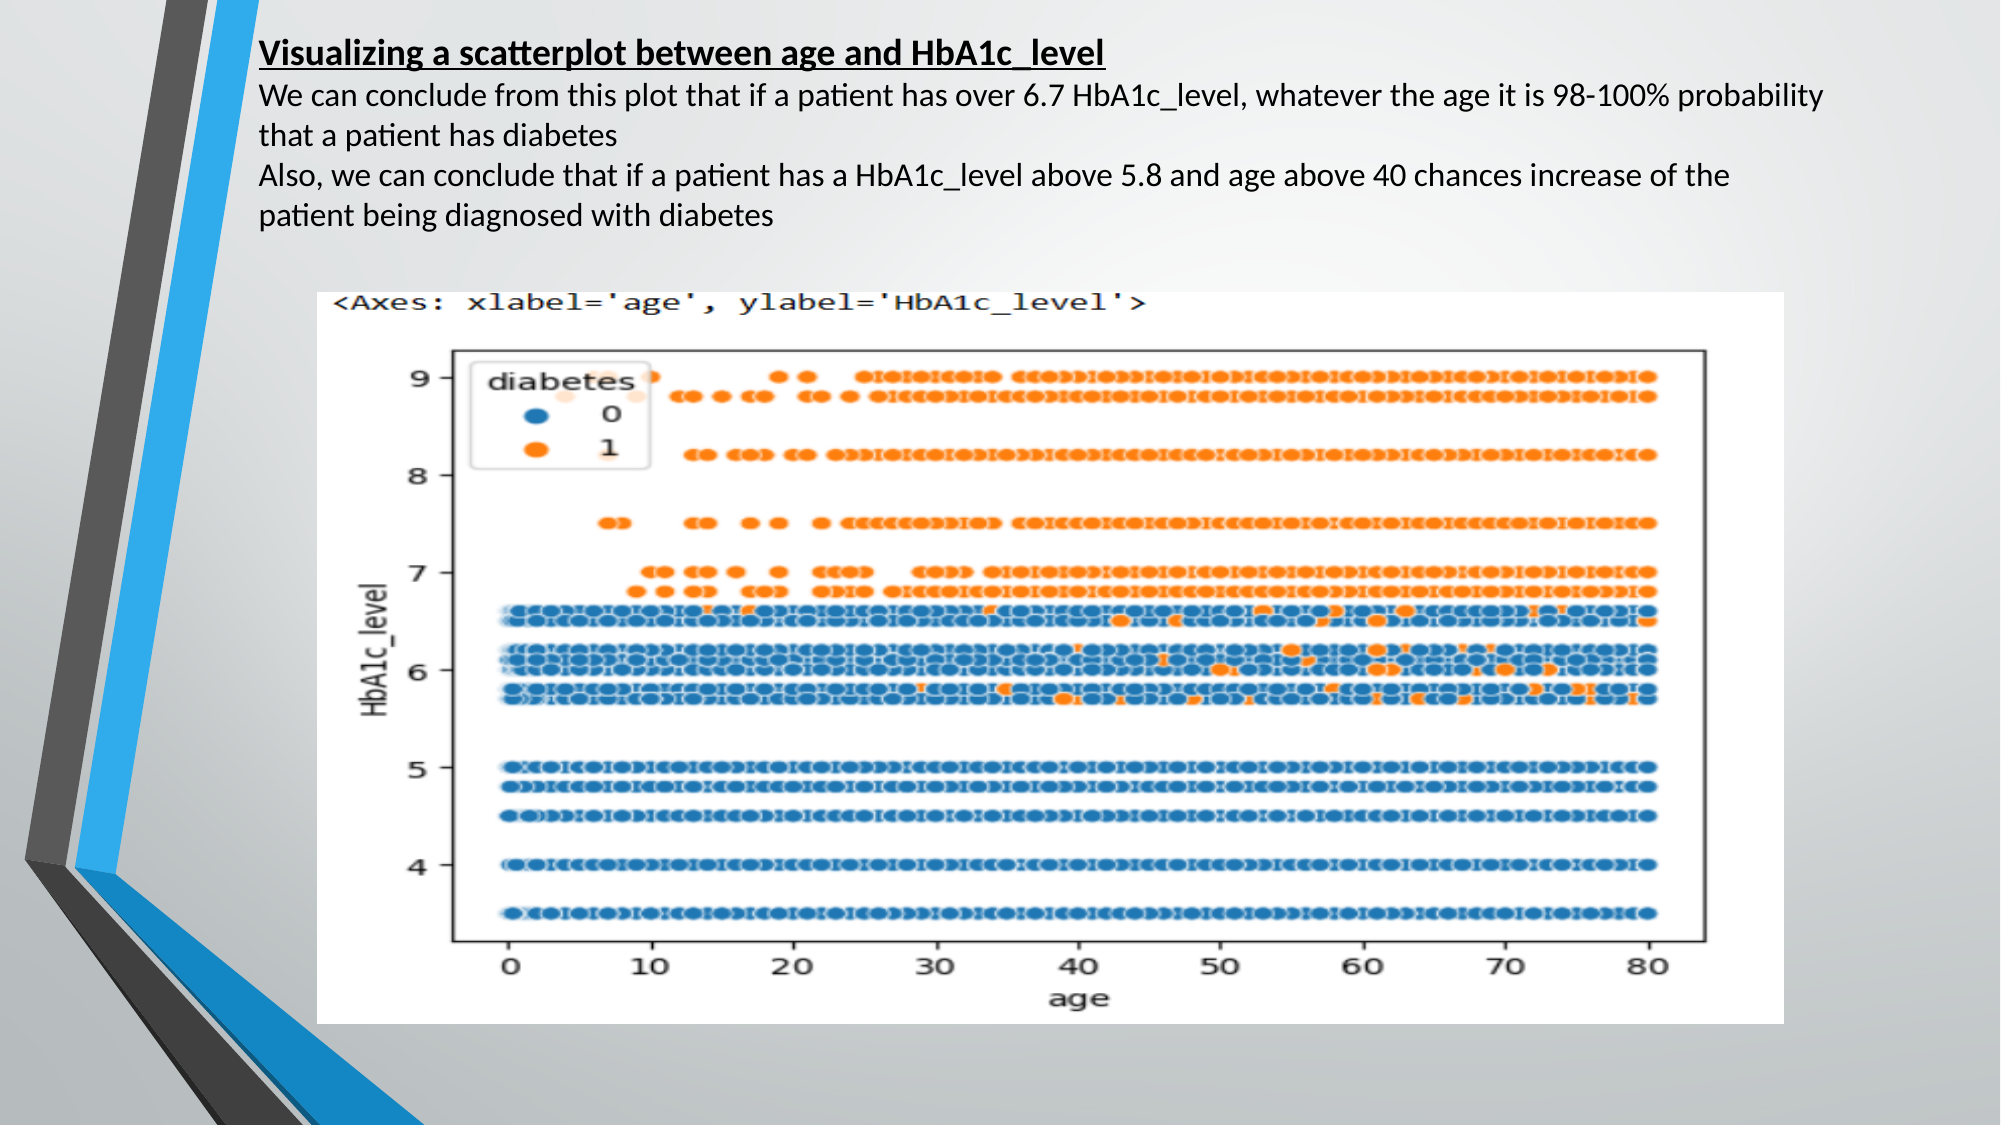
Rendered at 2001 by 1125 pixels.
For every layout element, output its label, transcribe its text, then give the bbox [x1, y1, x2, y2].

title Visualizing a scatterplot between age and HbA1c_level We can conclude from this plot that if a patient has over 6.7 HbA1c_level, whatever the age it is 98-100% probability that a patient has diabetes Also, we can conclude that if a patient has a HbA1c_level above 5.8 and age above 40 chances increase of the patient being diagnosed with diabetes [243, 112, 1849, 149]
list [316, 292, 1784, 1025]
